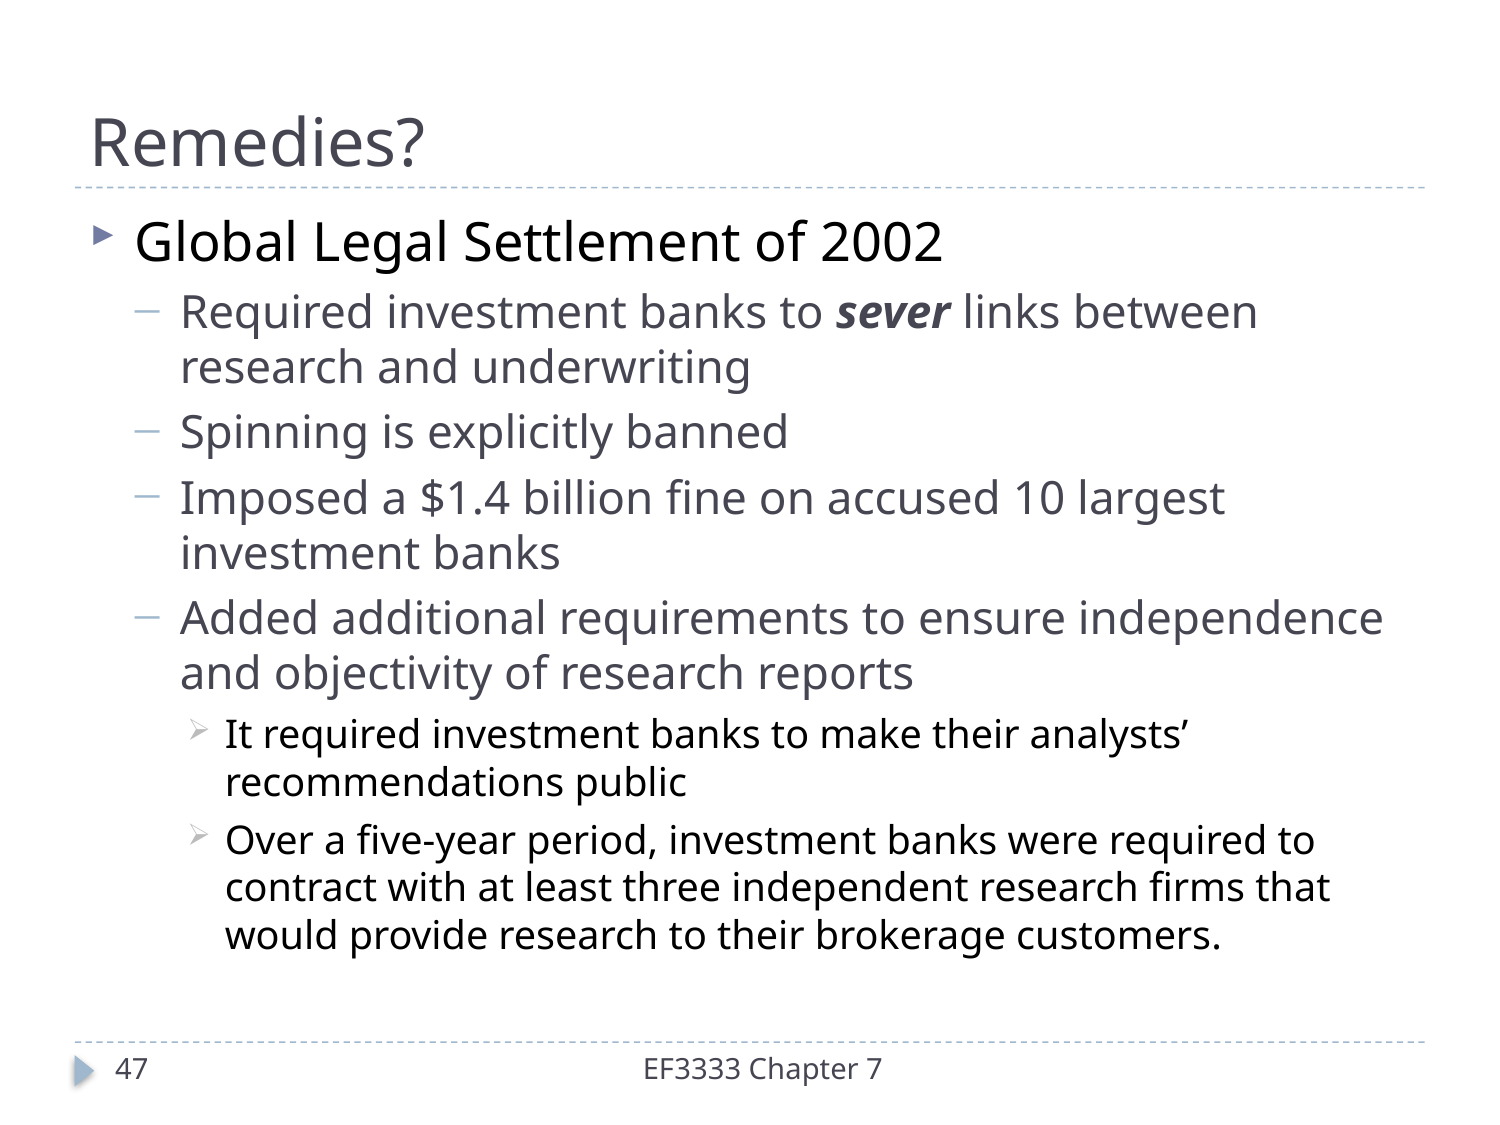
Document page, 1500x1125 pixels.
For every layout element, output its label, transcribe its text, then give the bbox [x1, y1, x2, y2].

title Remedies? [75, 24, 1425, 188]
slide_number 47 [100, 1042, 426, 1103]
footer EF3333 Chapter 7 [475, 1042, 1051, 1103]
list Global Legal Settlement of 2002 Required investment banks to sever links between research and underwriting Spinning is explicitly banned Imposed a $1.4 billion fine on accused 10 largest investment banks Added additional requirements to ensure independence and objectivity of research reports It required investment banks to make their analysts’ recommendations public Over a five-year period, investment banks were required to contract with at least three independent research firms that would provide research to their brokerage customers. [75, 200, 1447, 1010]
